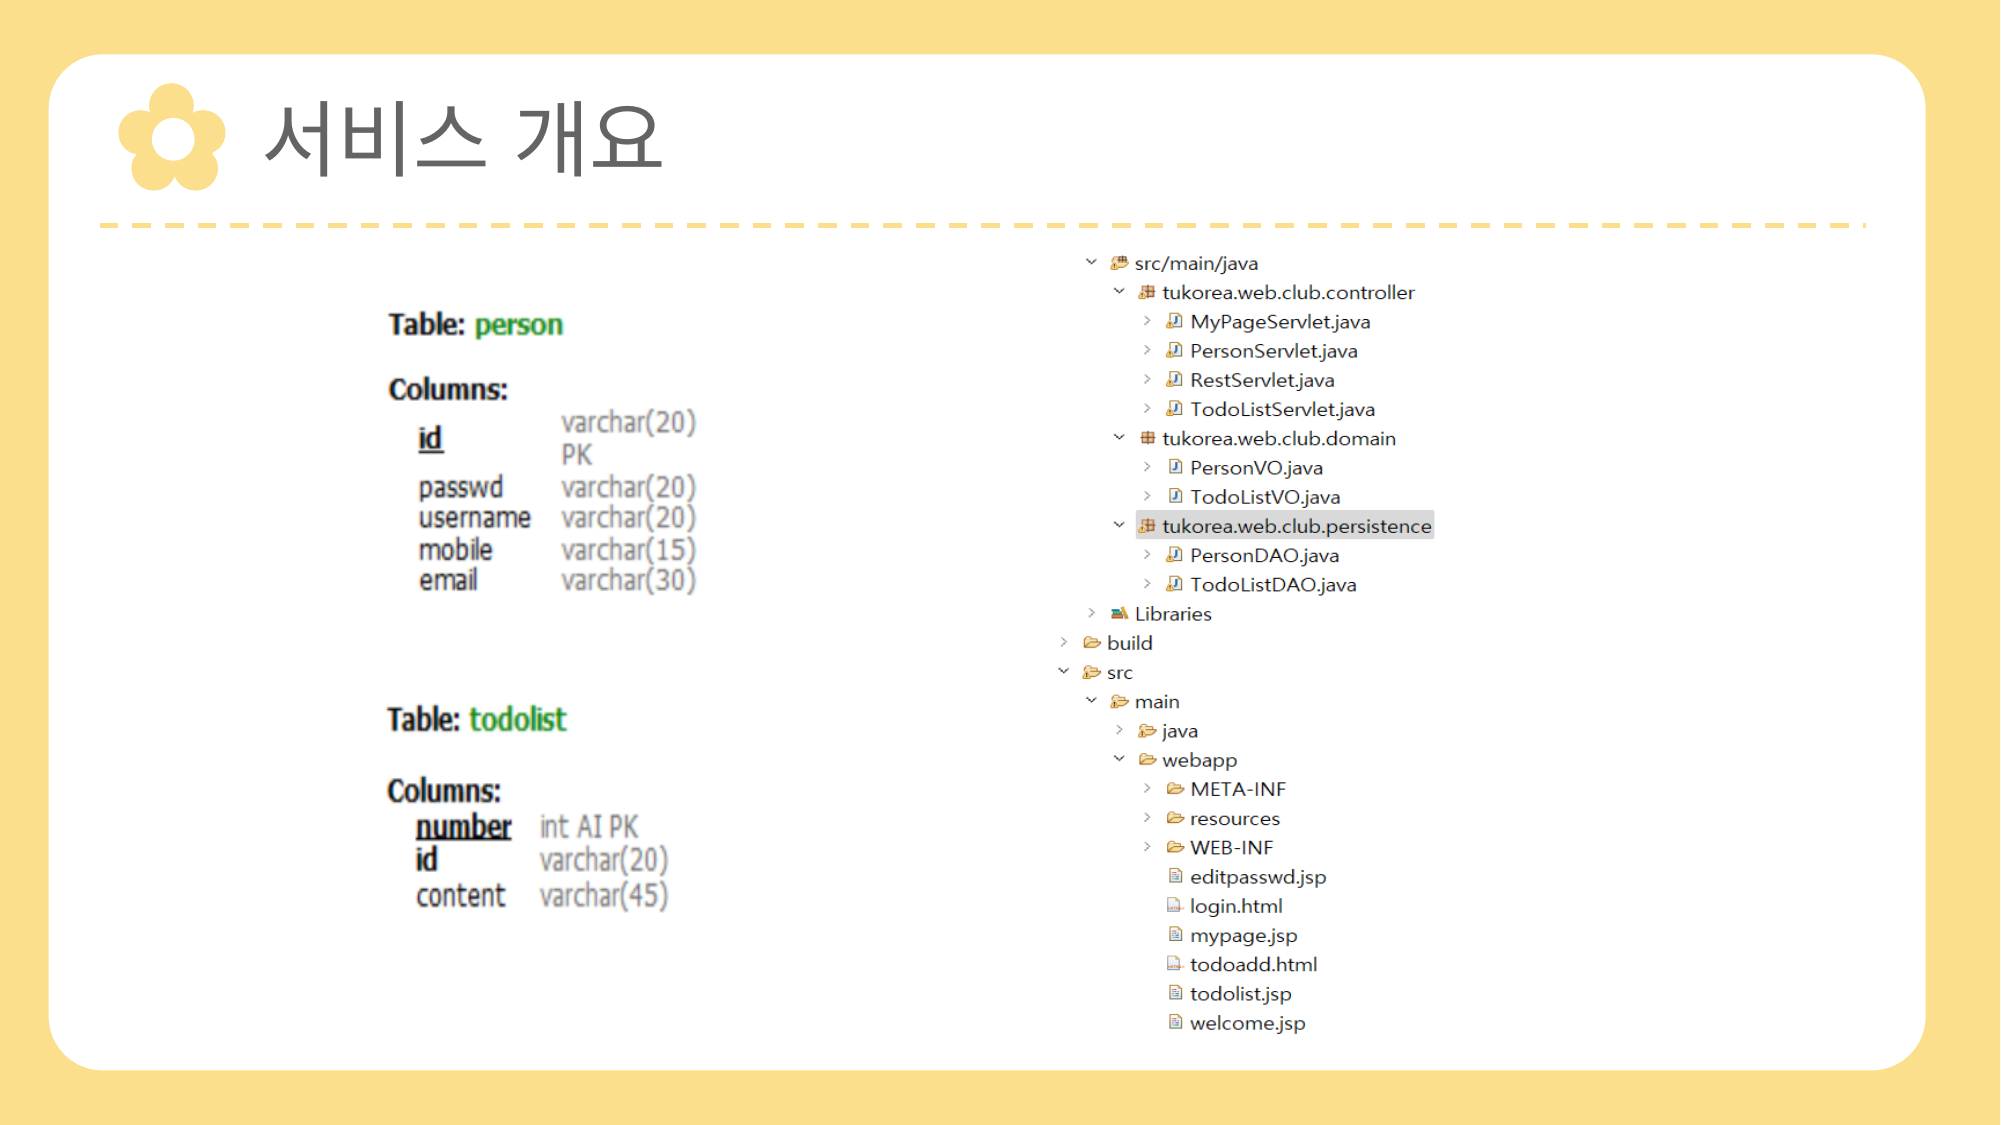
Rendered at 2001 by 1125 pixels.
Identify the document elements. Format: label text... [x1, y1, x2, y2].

picture [1025, 247, 1475, 1037]
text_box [118, 83, 226, 191]
text_box 서비스 개요 [246, 80, 1134, 195]
picture [357, 687, 680, 967]
picture [357, 294, 717, 620]
